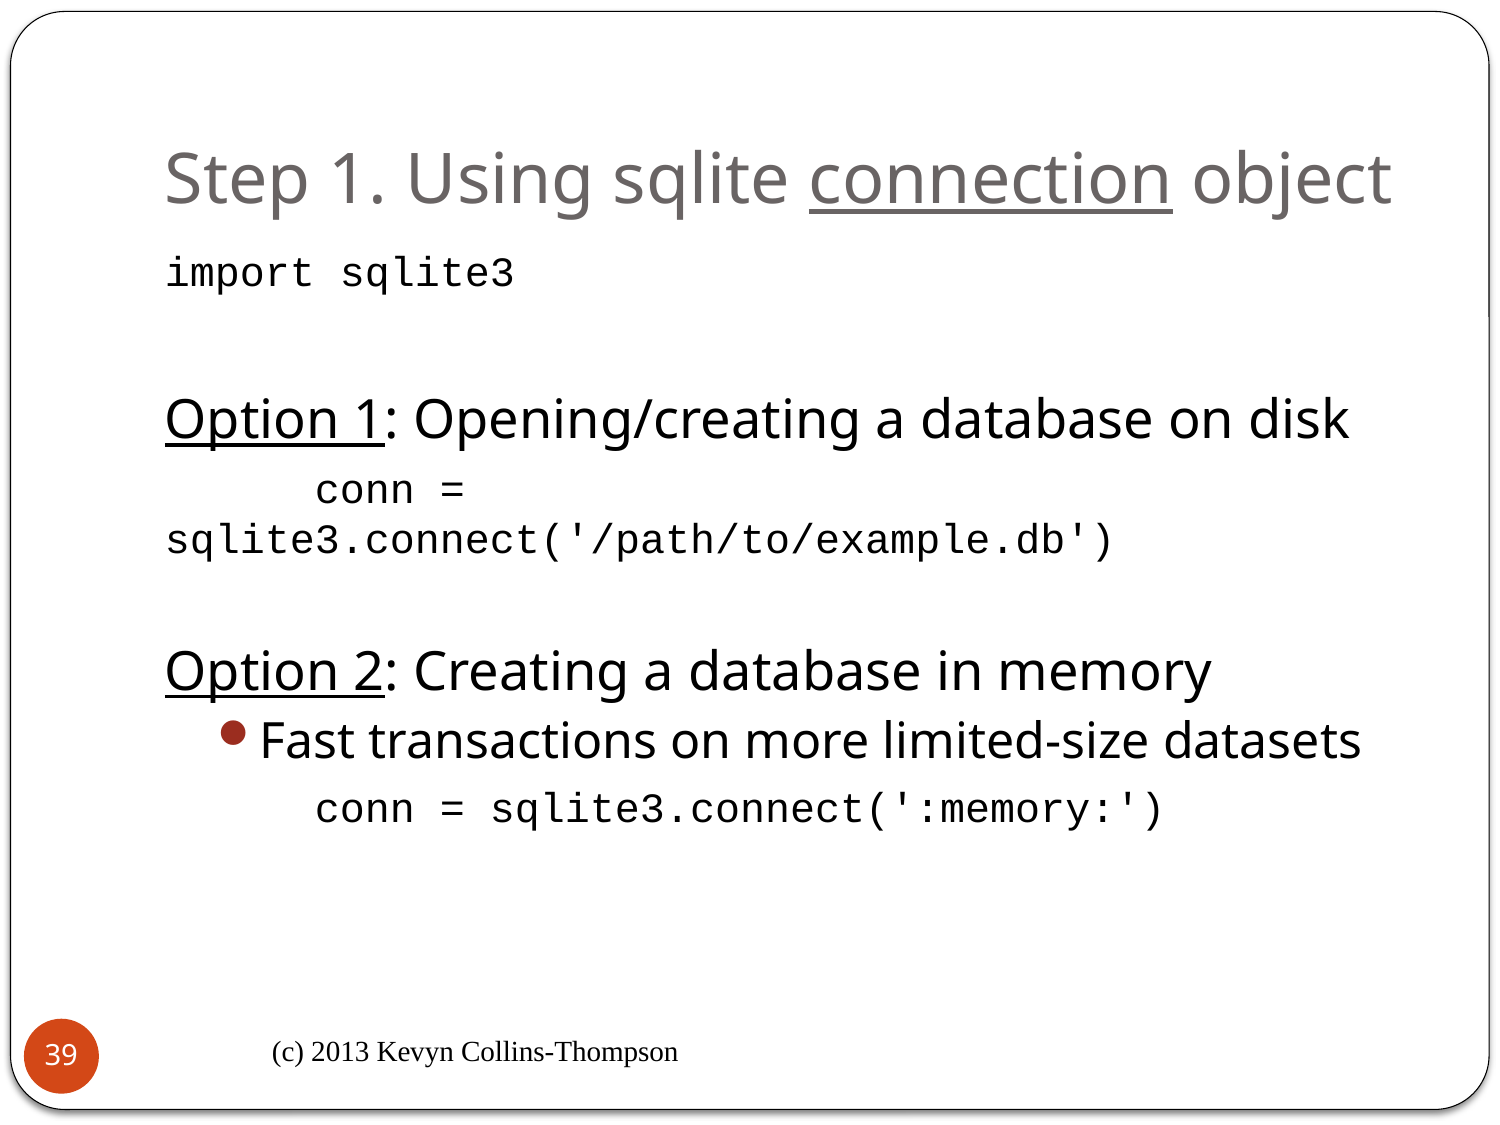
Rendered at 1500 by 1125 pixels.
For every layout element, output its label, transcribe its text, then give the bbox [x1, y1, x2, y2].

slide_number 39 [23, 1018, 99, 1094]
list import sqlite3 Option 1: Opening/creating a database on disk conn = sqlite3.connect('/path/to/example.db') Option 2: Creating a database in memory Fast transactions on more limited-size datasets conn = sqlite3.connect(':memory:') [150, 237, 1425, 988]
title Step 1. Using sqlite connection object [150, 45, 1425, 233]
footer (c) 2013 Kevyn Collins-Thompson [150, 1012, 800, 1088]
